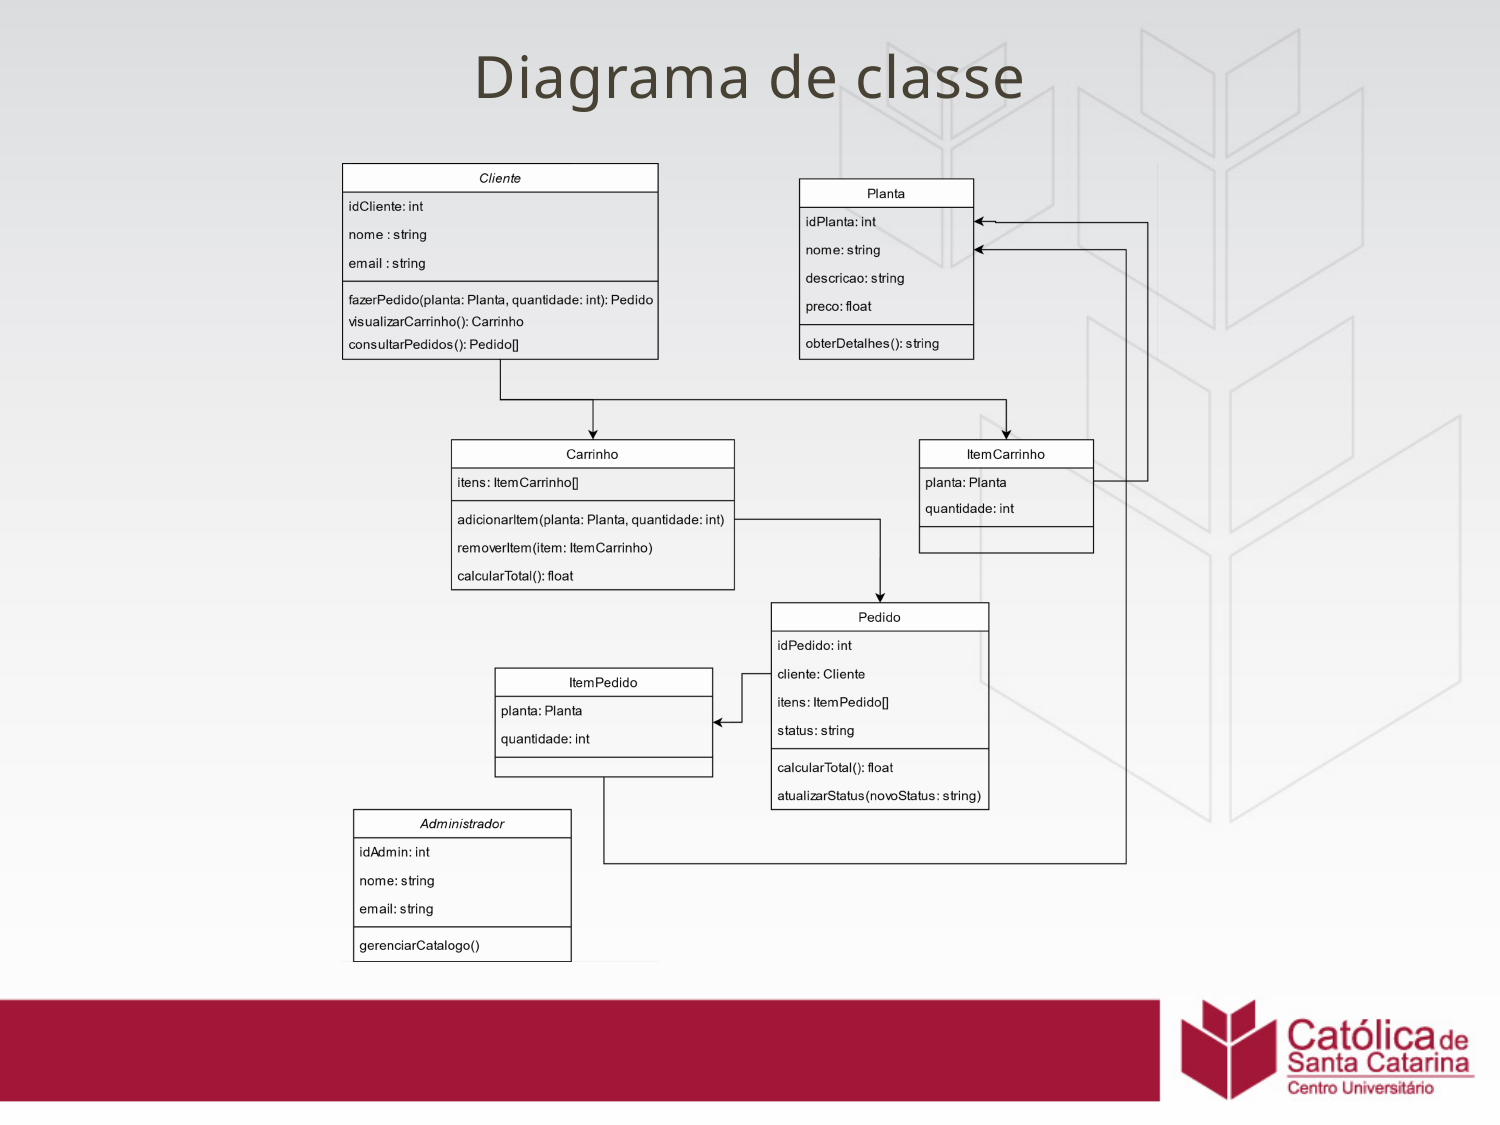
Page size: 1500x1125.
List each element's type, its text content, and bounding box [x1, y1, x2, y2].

picture [0, 163, 1500, 1125]
title Diagrama de classe [0, 0, 1500, 164]
